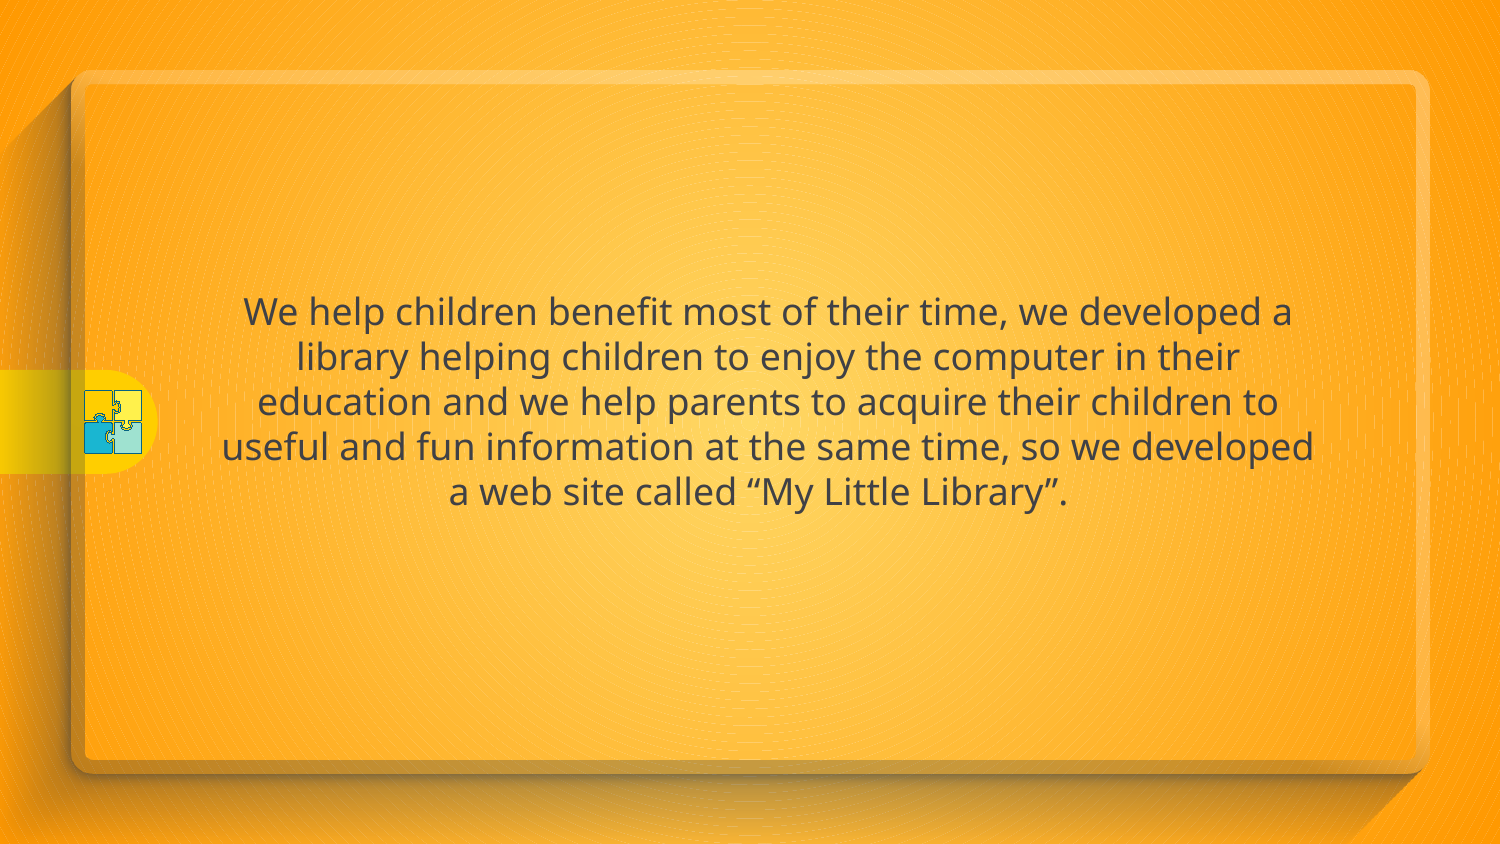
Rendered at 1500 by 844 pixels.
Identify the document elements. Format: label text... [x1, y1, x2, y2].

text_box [84, 390, 143, 454]
text_box We help children benefit most of their time, we developed a library helping children to enjoy the computer in their education and we help parents to acquire their children to useful and fun information at the same time, so we developed a web site called “My Little Library”. [181, 288, 1319, 589]
picture [0, 0, 1500, 844]
